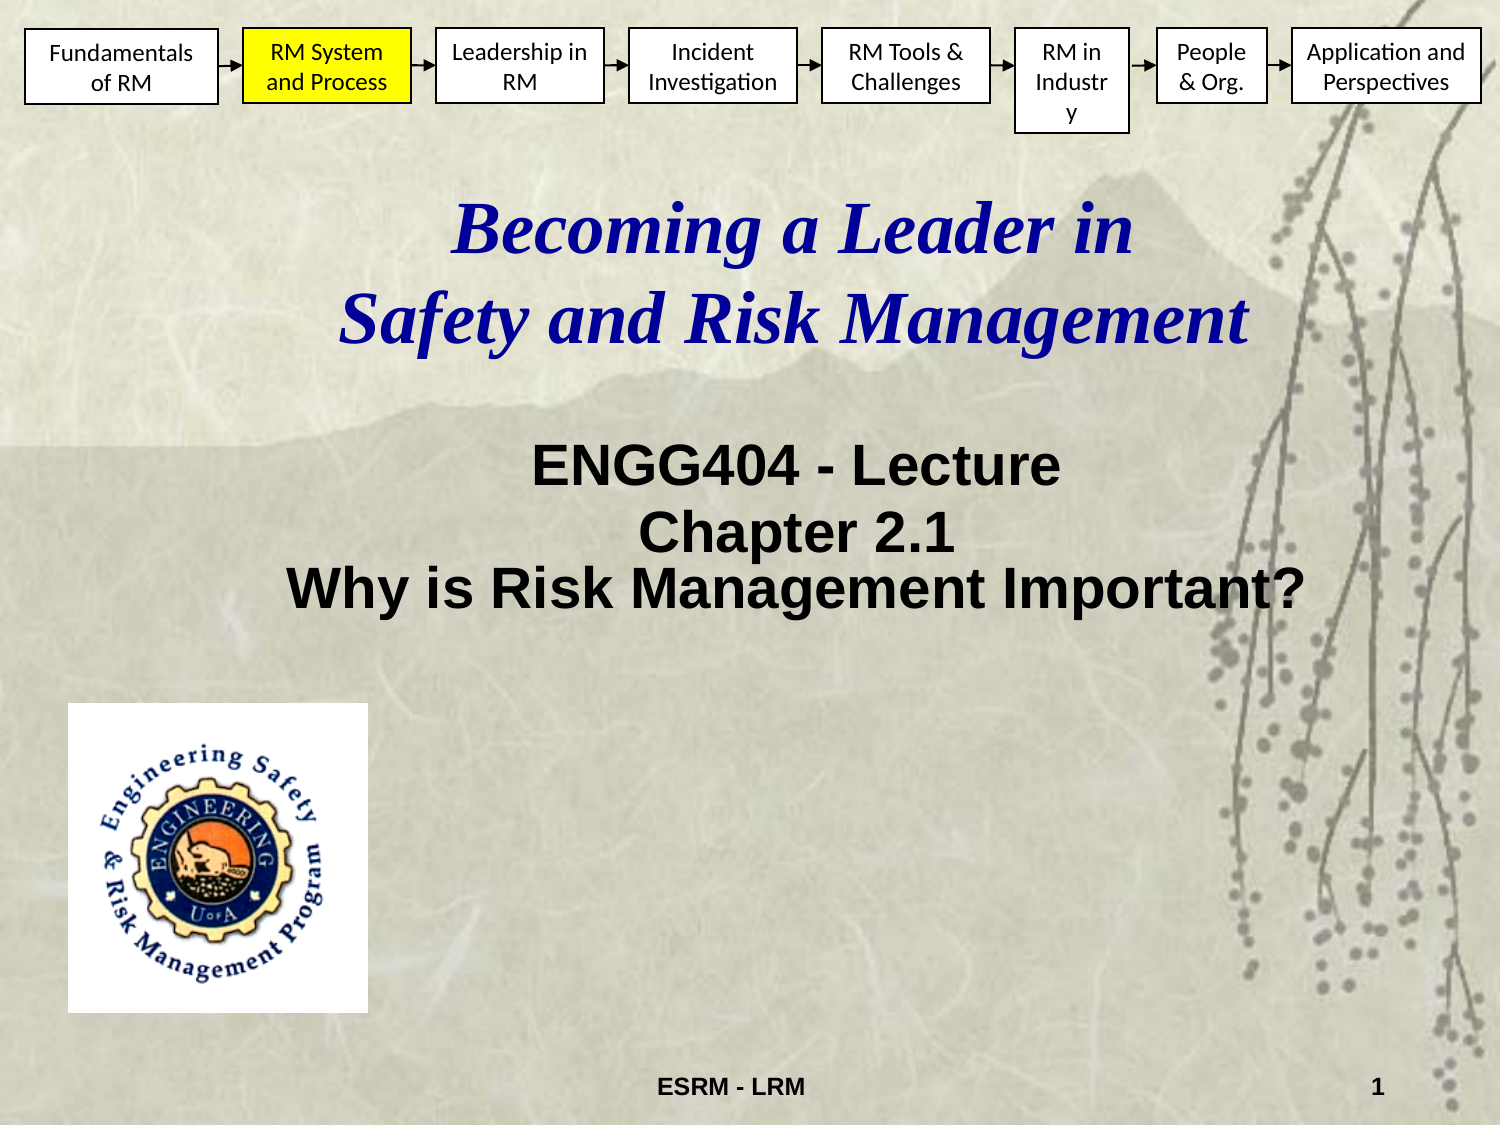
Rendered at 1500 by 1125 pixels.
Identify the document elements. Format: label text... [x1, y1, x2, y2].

text_box RM Tools & Challenges [822, 27, 991, 103]
text_box Fundamentals of RM [24, 28, 218, 104]
picture [0, 0, 1500, 1125]
subtitle ENGG404 - Lecture Chapter 2.1 Why is Risk Management Important? [90, 432, 1500, 975]
text_box RM in Industry [1015, 27, 1129, 133]
text_box Incident Investigation [629, 27, 798, 103]
text_box People & Org. [1156, 27, 1267, 103]
text_box Application and Perspectives [1291, 27, 1482, 103]
text_box 1 [1249, 1062, 1400, 1100]
text_box RM System and Process [242, 27, 412, 103]
text_box Becoming a Leader in Safety and Risk Management [87, 156, 1500, 382]
text_box ESRM - LRM [412, 1062, 1050, 1100]
text_box Leadership in RM [436, 27, 605, 103]
